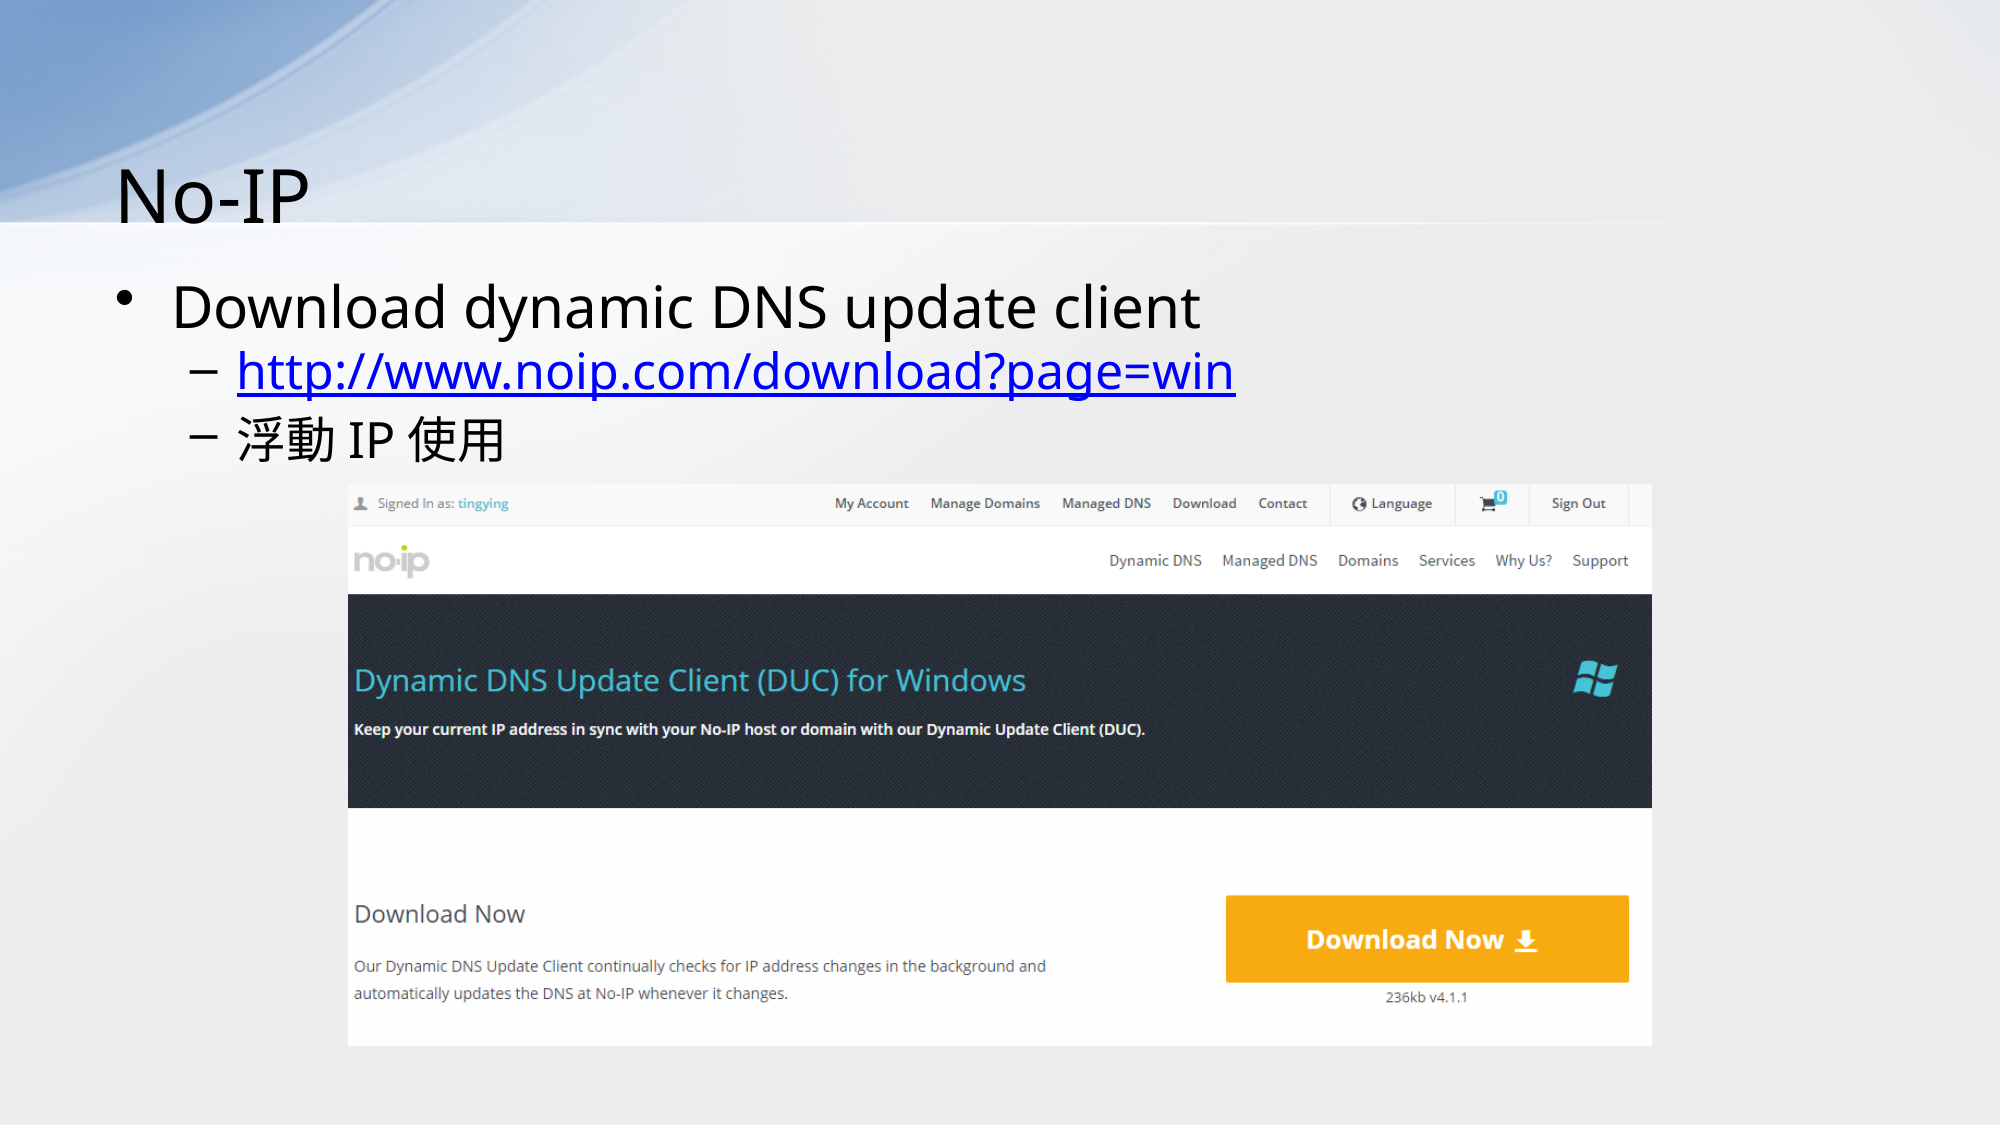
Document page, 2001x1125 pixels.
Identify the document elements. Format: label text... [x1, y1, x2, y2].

picture [0, 0, 2000, 1125]
list Download dynamic DNS update client http://www.noip.com/download?page=win 浮動IP使用 [99, 262, 1900, 1005]
title No-IP [99, 58, 1900, 247]
